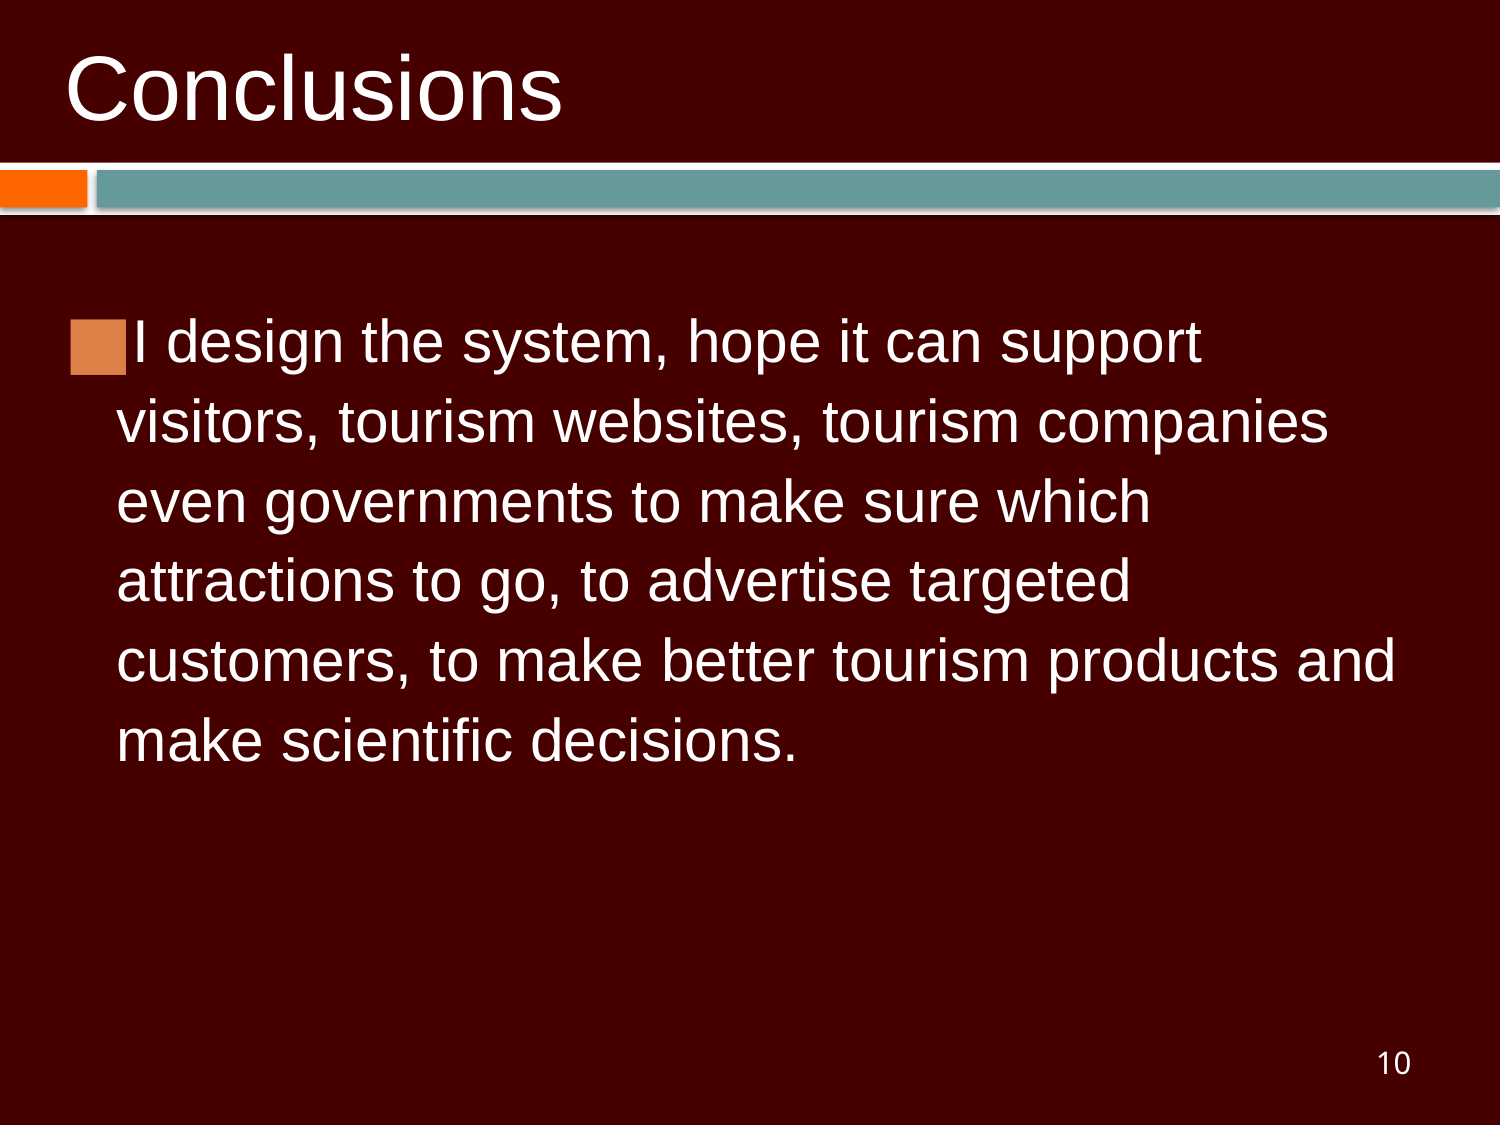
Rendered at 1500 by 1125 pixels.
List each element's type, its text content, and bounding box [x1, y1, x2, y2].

title Conclusions [50, 2, 1438, 166]
slide_number 10 [1350, 1044, 1438, 1085]
list I design the system, hope it can support visitors, tourism websites, tourism companies even governments to make sure which attractions to go, to advertise targeted customers, to make better tourism products and make scientific decisions. [49, 287, 1438, 975]
